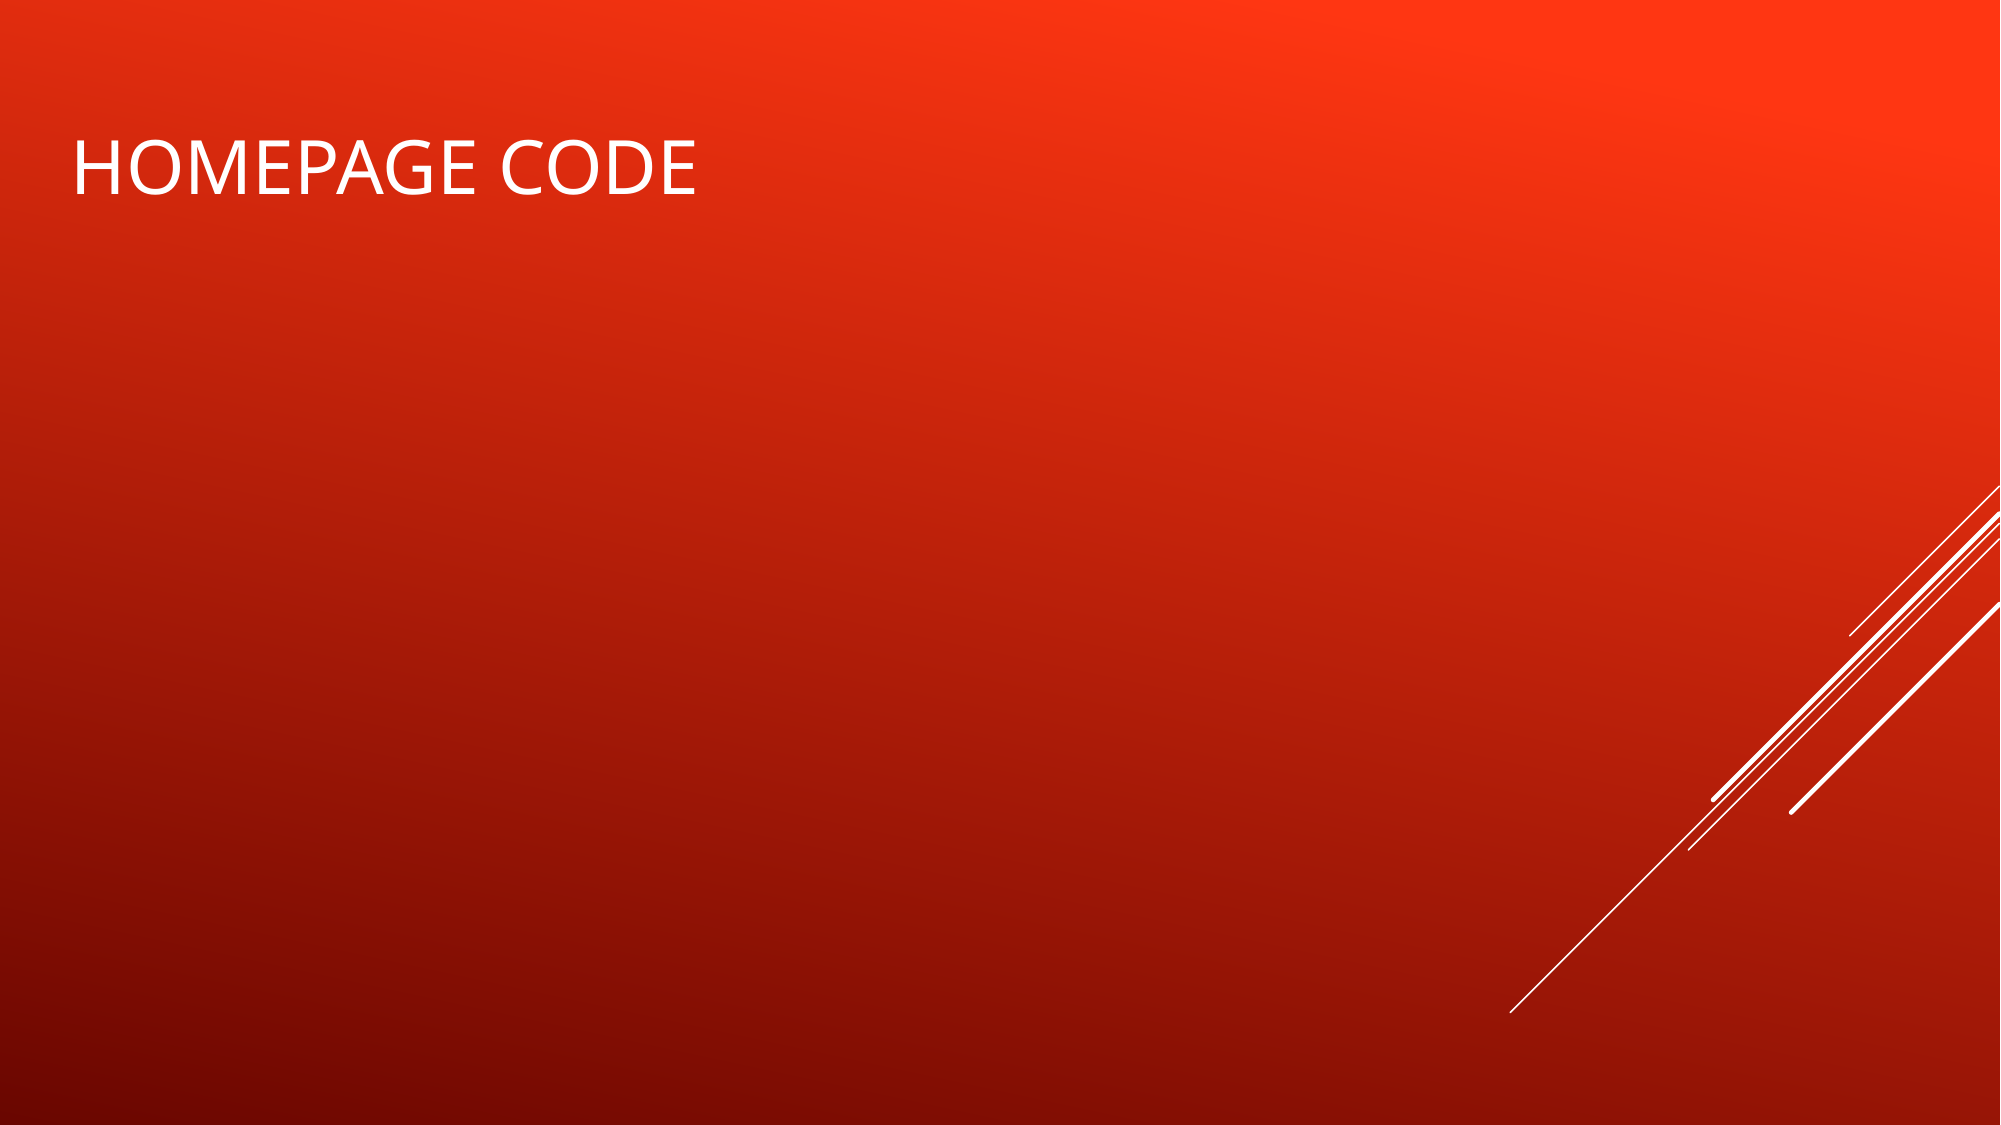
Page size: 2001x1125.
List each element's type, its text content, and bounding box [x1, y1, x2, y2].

title Homepage code [55, 41, 1456, 289]
